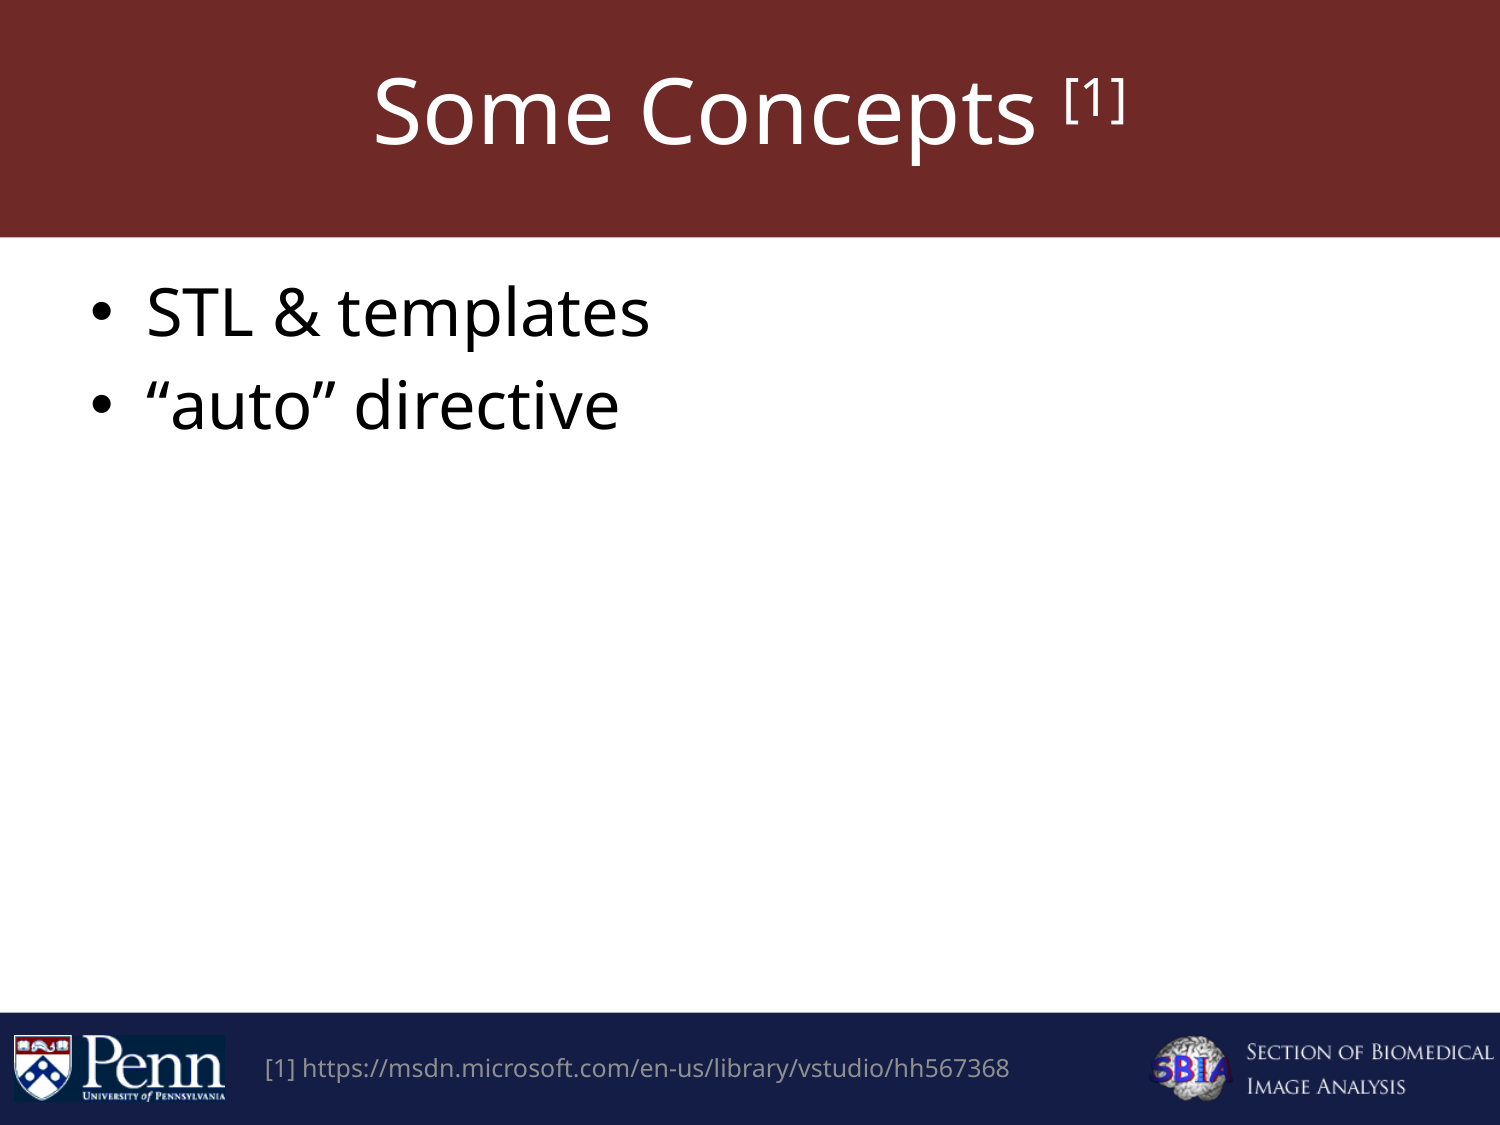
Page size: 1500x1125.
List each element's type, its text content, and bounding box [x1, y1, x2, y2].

picture [1149, 1034, 1494, 1103]
picture [14, 1035, 225, 1102]
footer [1] https://msdn.microsoft.com/en-us/library/vstudio/hh567368 [249, 1037, 1138, 1098]
title Some Concepts [1] [75, 45, 1425, 238]
list STL & templates “auto” directive [75, 262, 1425, 1013]
